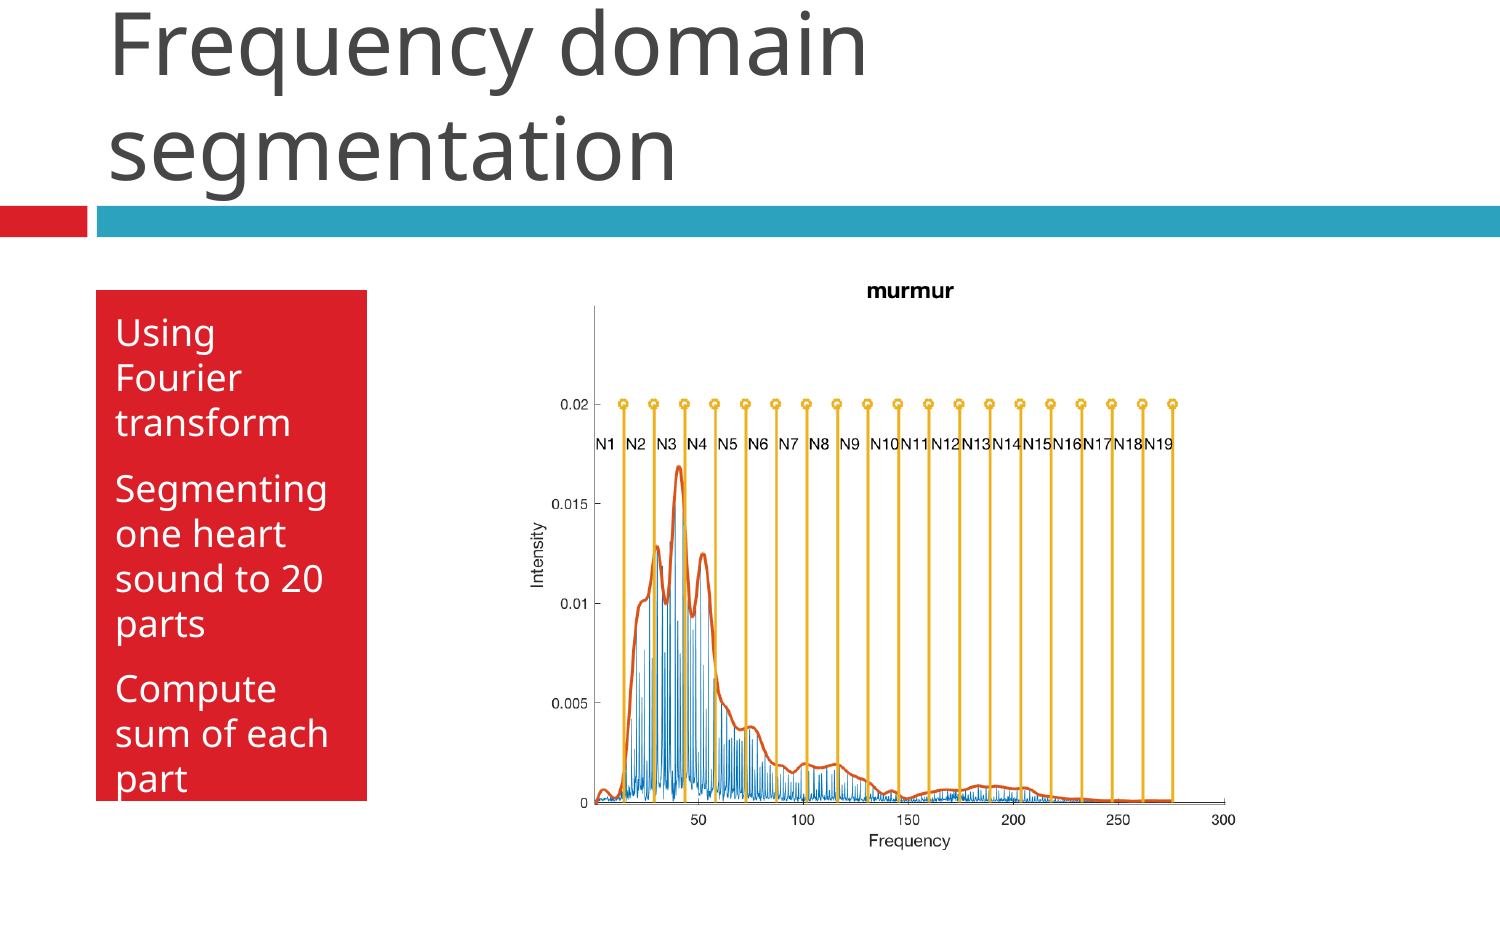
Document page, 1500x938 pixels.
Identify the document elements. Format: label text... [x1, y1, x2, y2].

list Using Fourier transform Segmenting one heart sound to 20 parts Compute sum of each part [96, 290, 367, 801]
title Frequency domain segmentation [99, 21, 1438, 206]
picture [487, 260, 1302, 871]
